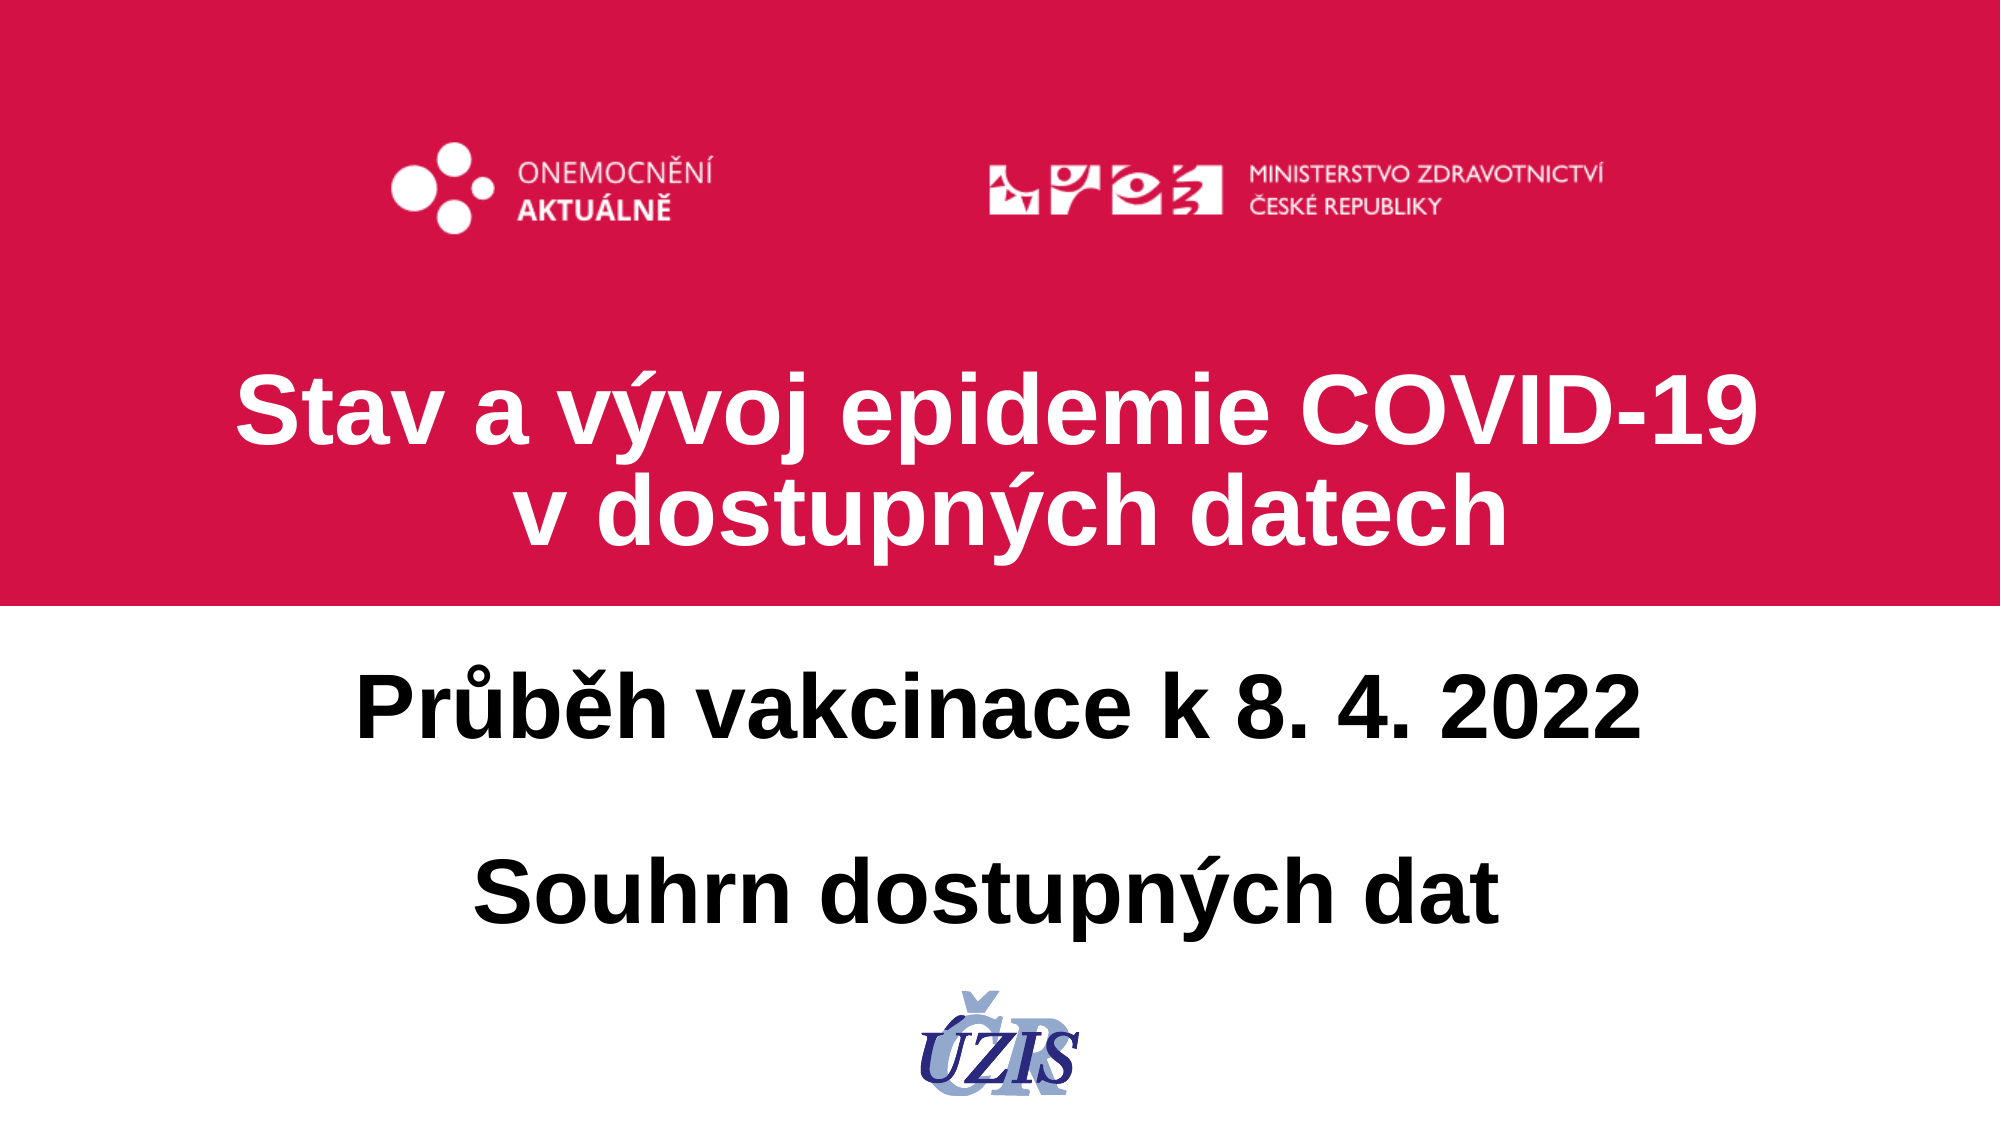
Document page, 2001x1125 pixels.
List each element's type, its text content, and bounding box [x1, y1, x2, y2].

text_box Průběh vakcinace k 8. 4. 2022 Souhrn dostupných dat [0, 628, 2000, 950]
text_box Stav a vývoj epidemie COVID-19 v dostupných datech [11, 295, 2000, 573]
